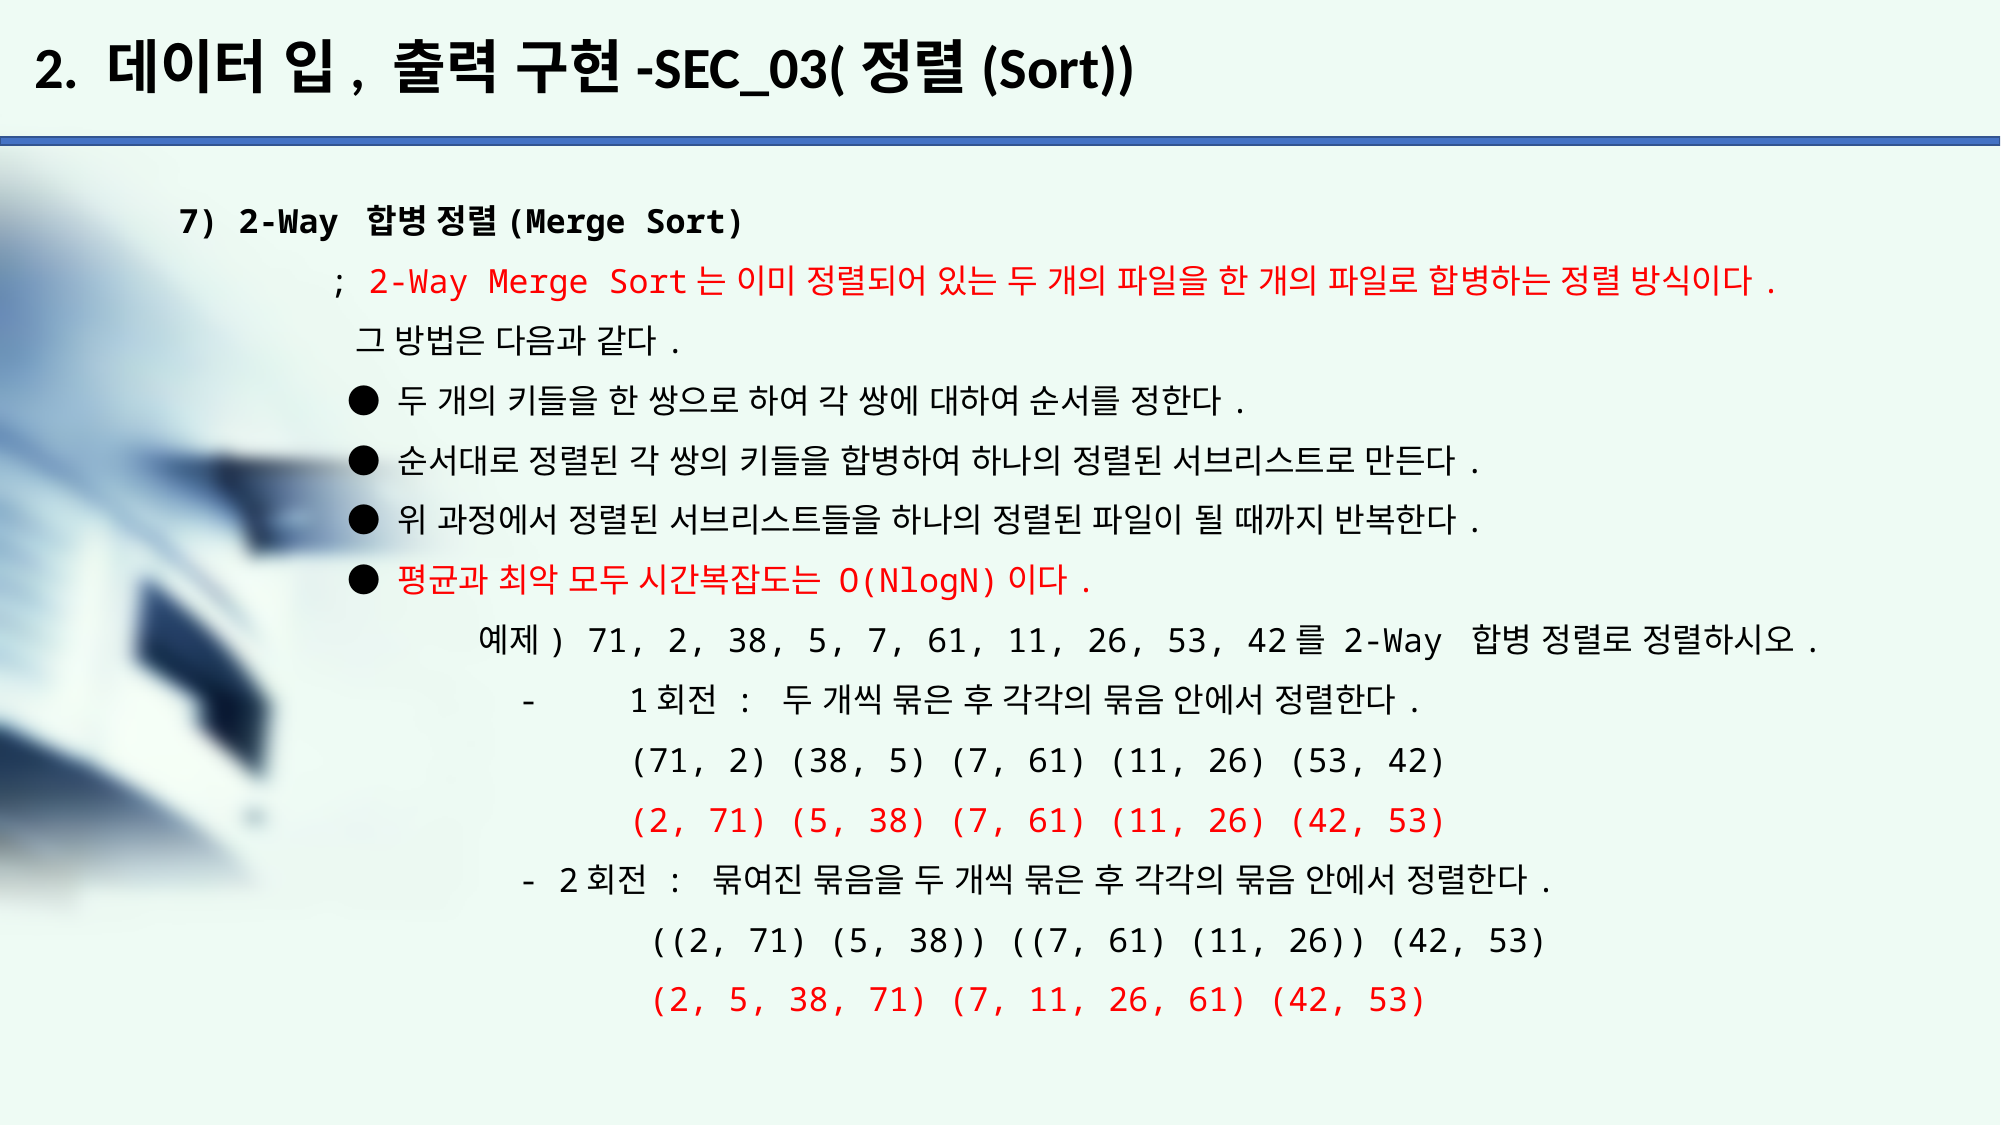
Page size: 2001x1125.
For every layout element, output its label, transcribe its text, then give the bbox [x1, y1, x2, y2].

text_box 7) 2-Way 합병 정렬(Merge Sort) ; 2-Way Merge Sort는 이미 정렬되어 있는 두 개의 파일을 한 개의 파일로 합병하는 정렬 방식이다. 그 방법은 다음과 같다. ● 두 개의 키들을 한 쌍으로 하여 각 쌍에 대하여 순서를 정한다. ● 순서대로 정렬된 각 쌍의 키들을 합병하여 하나의 정렬된 서브리스트로 만든다. ● 위 과정에서 정렬된 서브리스트들을 하나의 정렬된 파일이 될 때까지 반복한다. ● 평균과 최악 모두 시간복잡도는 O(NlogN)이다. 예제) 71, 2, 38, 5, 7, 61, 11, 26, 53, 42를 2-Way 합병 정렬로 정렬하시오. - 1회전 : 두 개씩 묶은 후 각각의 묶음 안에서 정렬한다. (71, 2) (38, 5) (7, 61) (11, 26) (53, 42) (2, 71) (5, 38) (7, 61) (11, 26) (42, 53) - 2회전 : 묶여진 묶음을 두 개씩 묶은 후 각각의 묶음 안에서 정렬한다. ((2, 71) (5, 38)) ((7, 61) (11, 26)) (42, 53) (2, 5, 38, 71) (7, 11, 26, 61) (42, 53) [163, 172, 1922, 1026]
picture [0, 0, 2000, 136]
title 2. 데이터 입, 출력 구현-SEC_03(정렬(Sort)) [19, 14, 1745, 126]
picture [0, 146, 2000, 1125]
